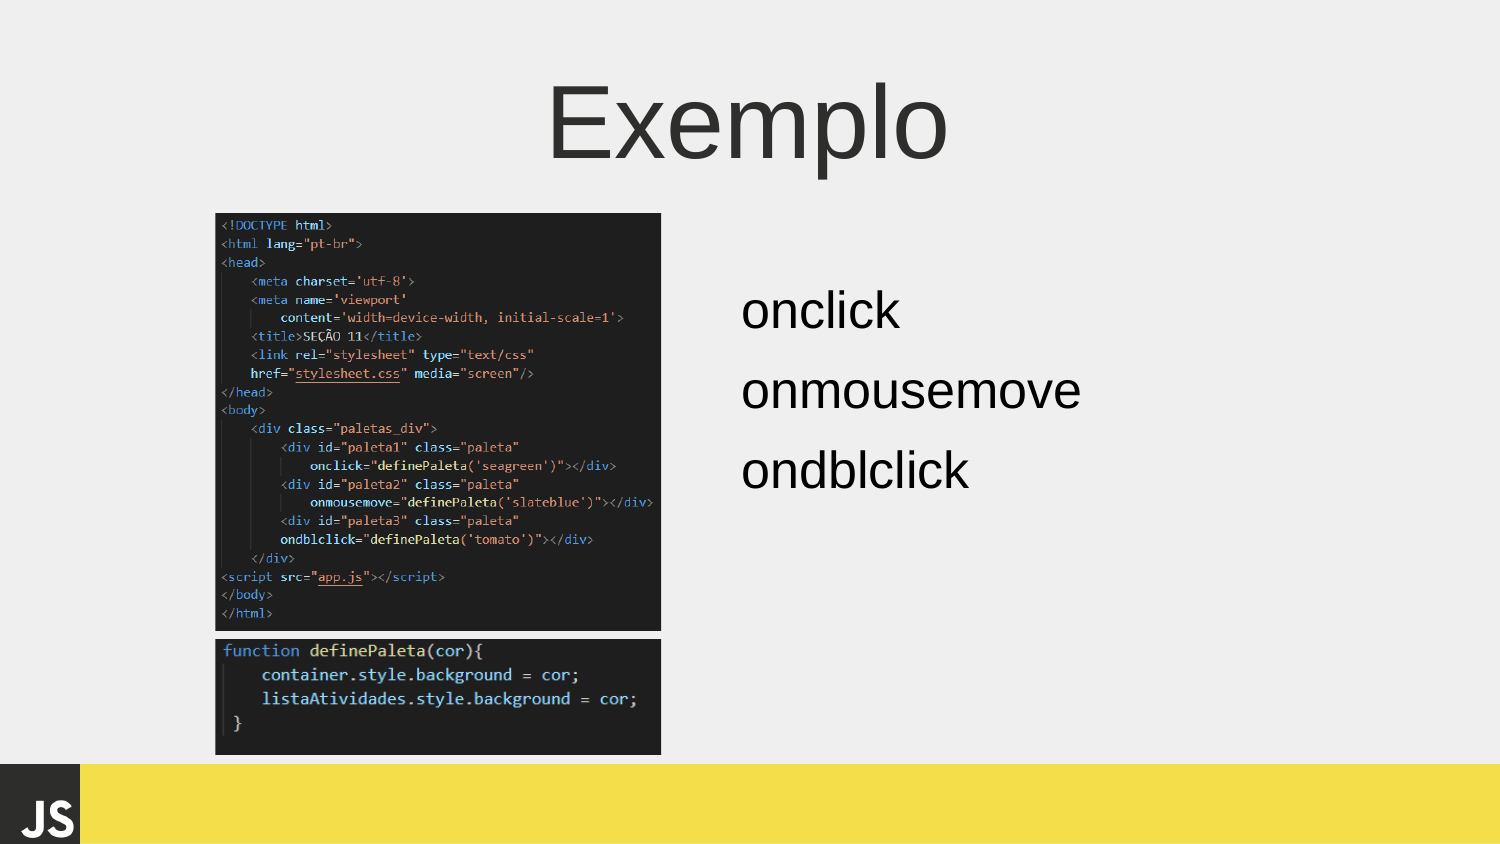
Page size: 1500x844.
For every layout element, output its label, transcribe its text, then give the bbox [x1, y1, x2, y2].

text_box onmousemove [726, 341, 1106, 409]
text_box Exemplo [88, 63, 1408, 212]
text_box ondblclick [726, 421, 1106, 490]
picture [0, 763, 80, 844]
text_box onclick [726, 261, 1106, 329]
picture [215, 213, 662, 631]
text_box [80, 764, 1500, 844]
picture [215, 639, 662, 756]
